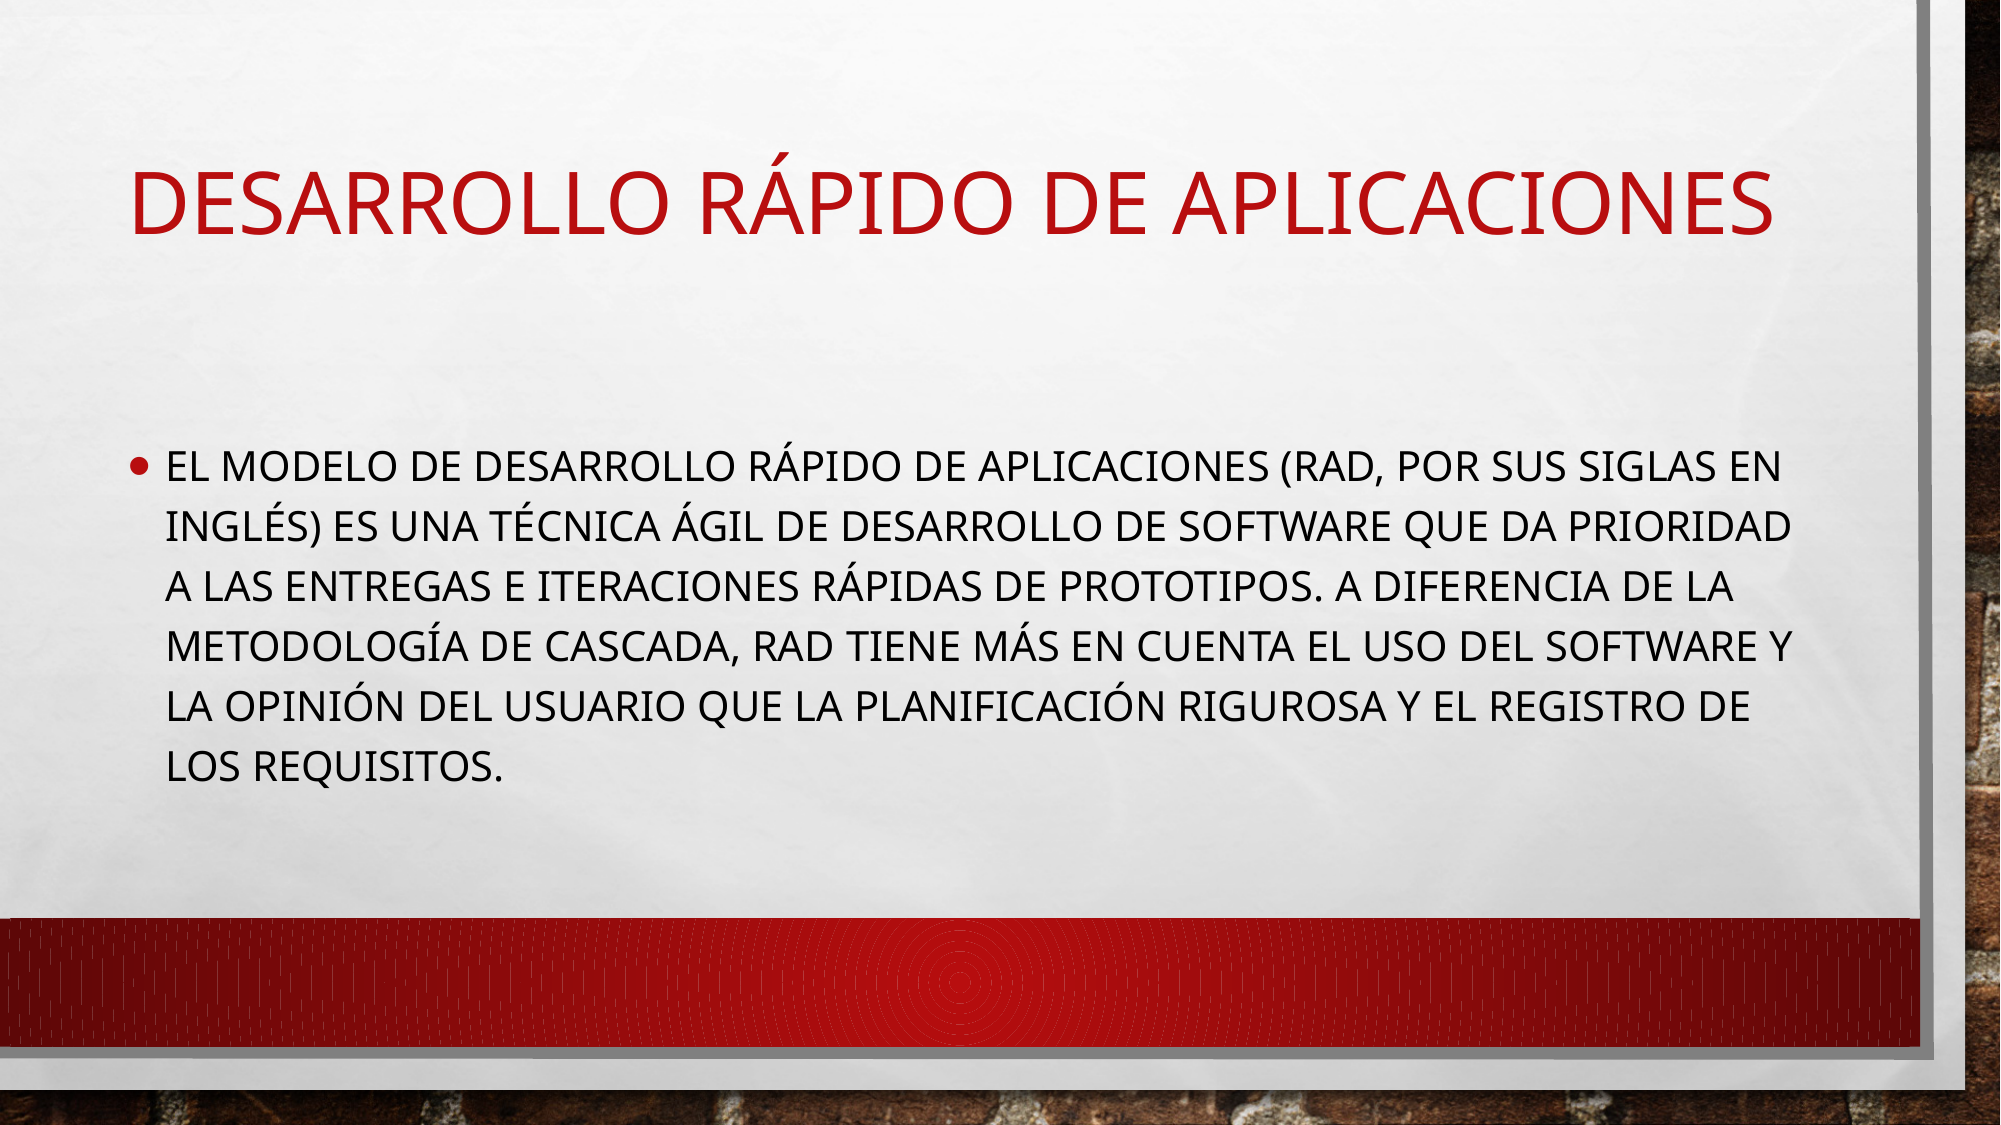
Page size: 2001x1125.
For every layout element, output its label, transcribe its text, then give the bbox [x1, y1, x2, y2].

title Desarrollo rápido de aplicaciones [112, 112, 1818, 302]
list El modelo de desarrollo rápido de aplicaciones (RAD, por sus siglas en inglés) es una técnica ágil de desarrollo de software que da prioridad a las entregas e iteraciones rápidas de prototipos. A diferencia de la metodología de cascada, RAD tiene más en cuenta el uso del software y la opinión del usuario que la planificación rigurosa y el registro de los requisitos. [112, 338, 1818, 882]
picture [0, 0, 2000, 1125]
